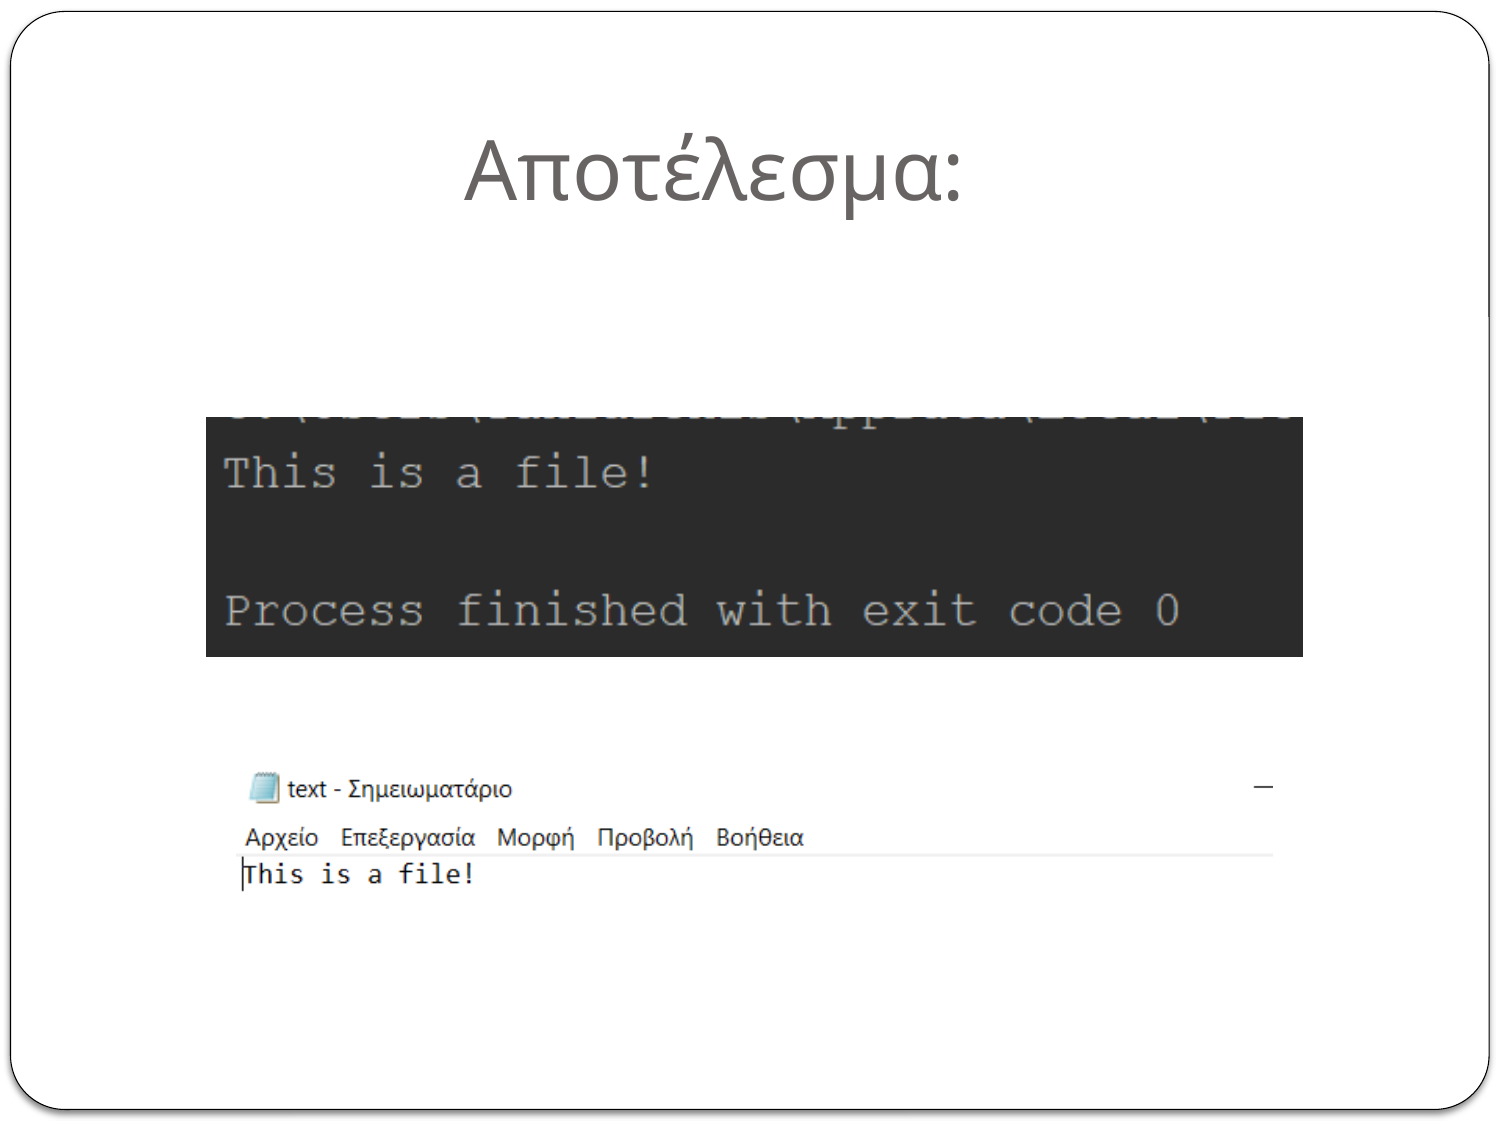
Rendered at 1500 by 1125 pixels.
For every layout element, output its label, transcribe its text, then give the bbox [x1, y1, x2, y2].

picture [236, 763, 1273, 1005]
picture [206, 417, 1303, 657]
title Αποτέλεσμα: [150, 45, 1425, 233]
